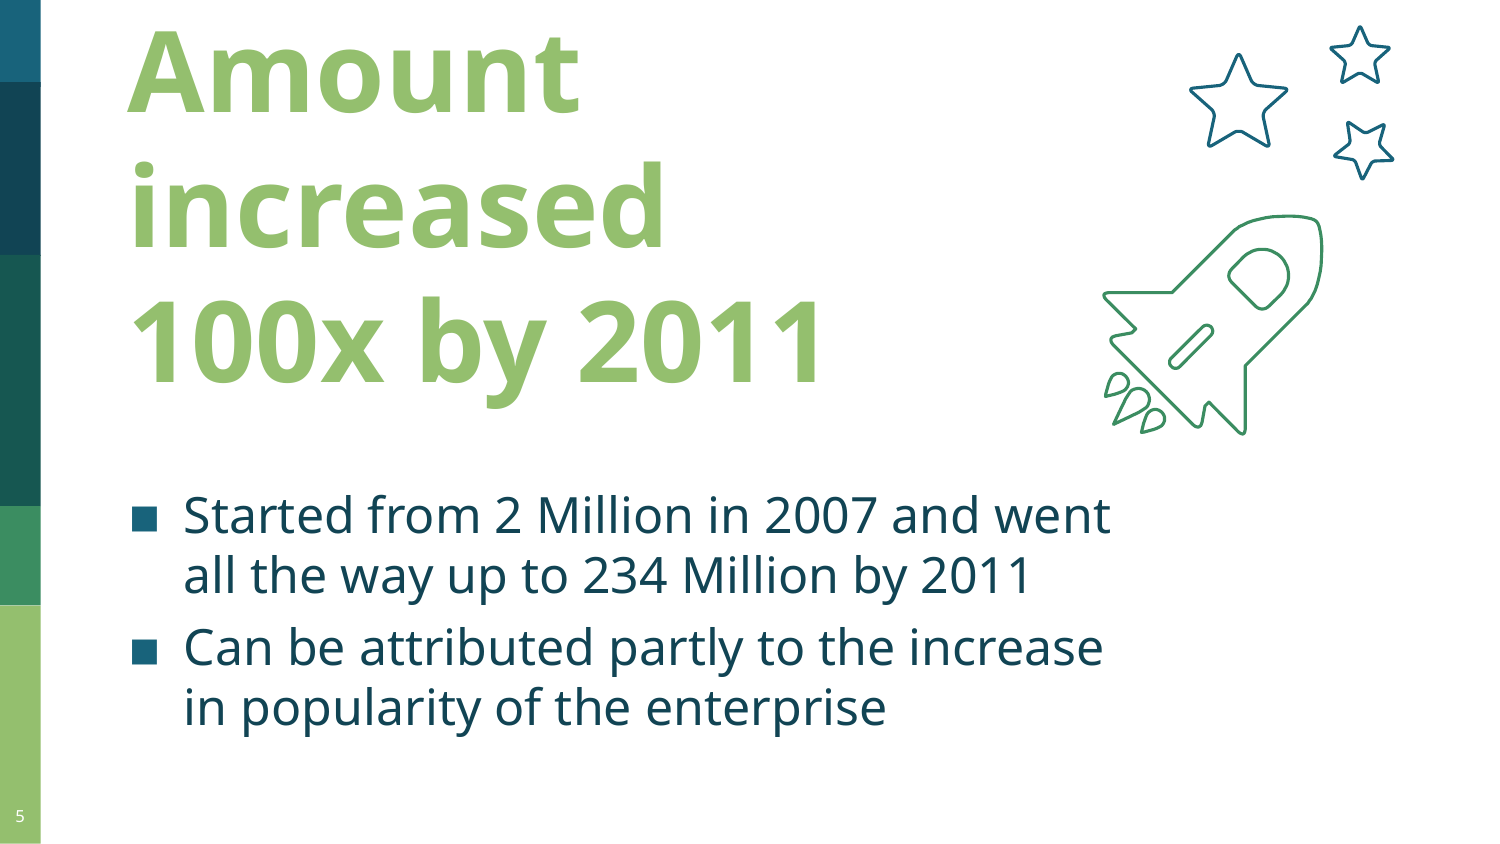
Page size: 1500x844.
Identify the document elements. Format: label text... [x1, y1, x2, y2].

subtitle Started from 2 Million in 2007 and went all the way up to 234 Million by 2011 Can be attributed partly to the increase in popularity of the enterprise [112, 492, 1165, 727]
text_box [1103, 215, 1322, 435]
title Loan Amount increased 100x by 2011 [112, 229, 865, 421]
slide_number 5 [0, 790, 49, 844]
